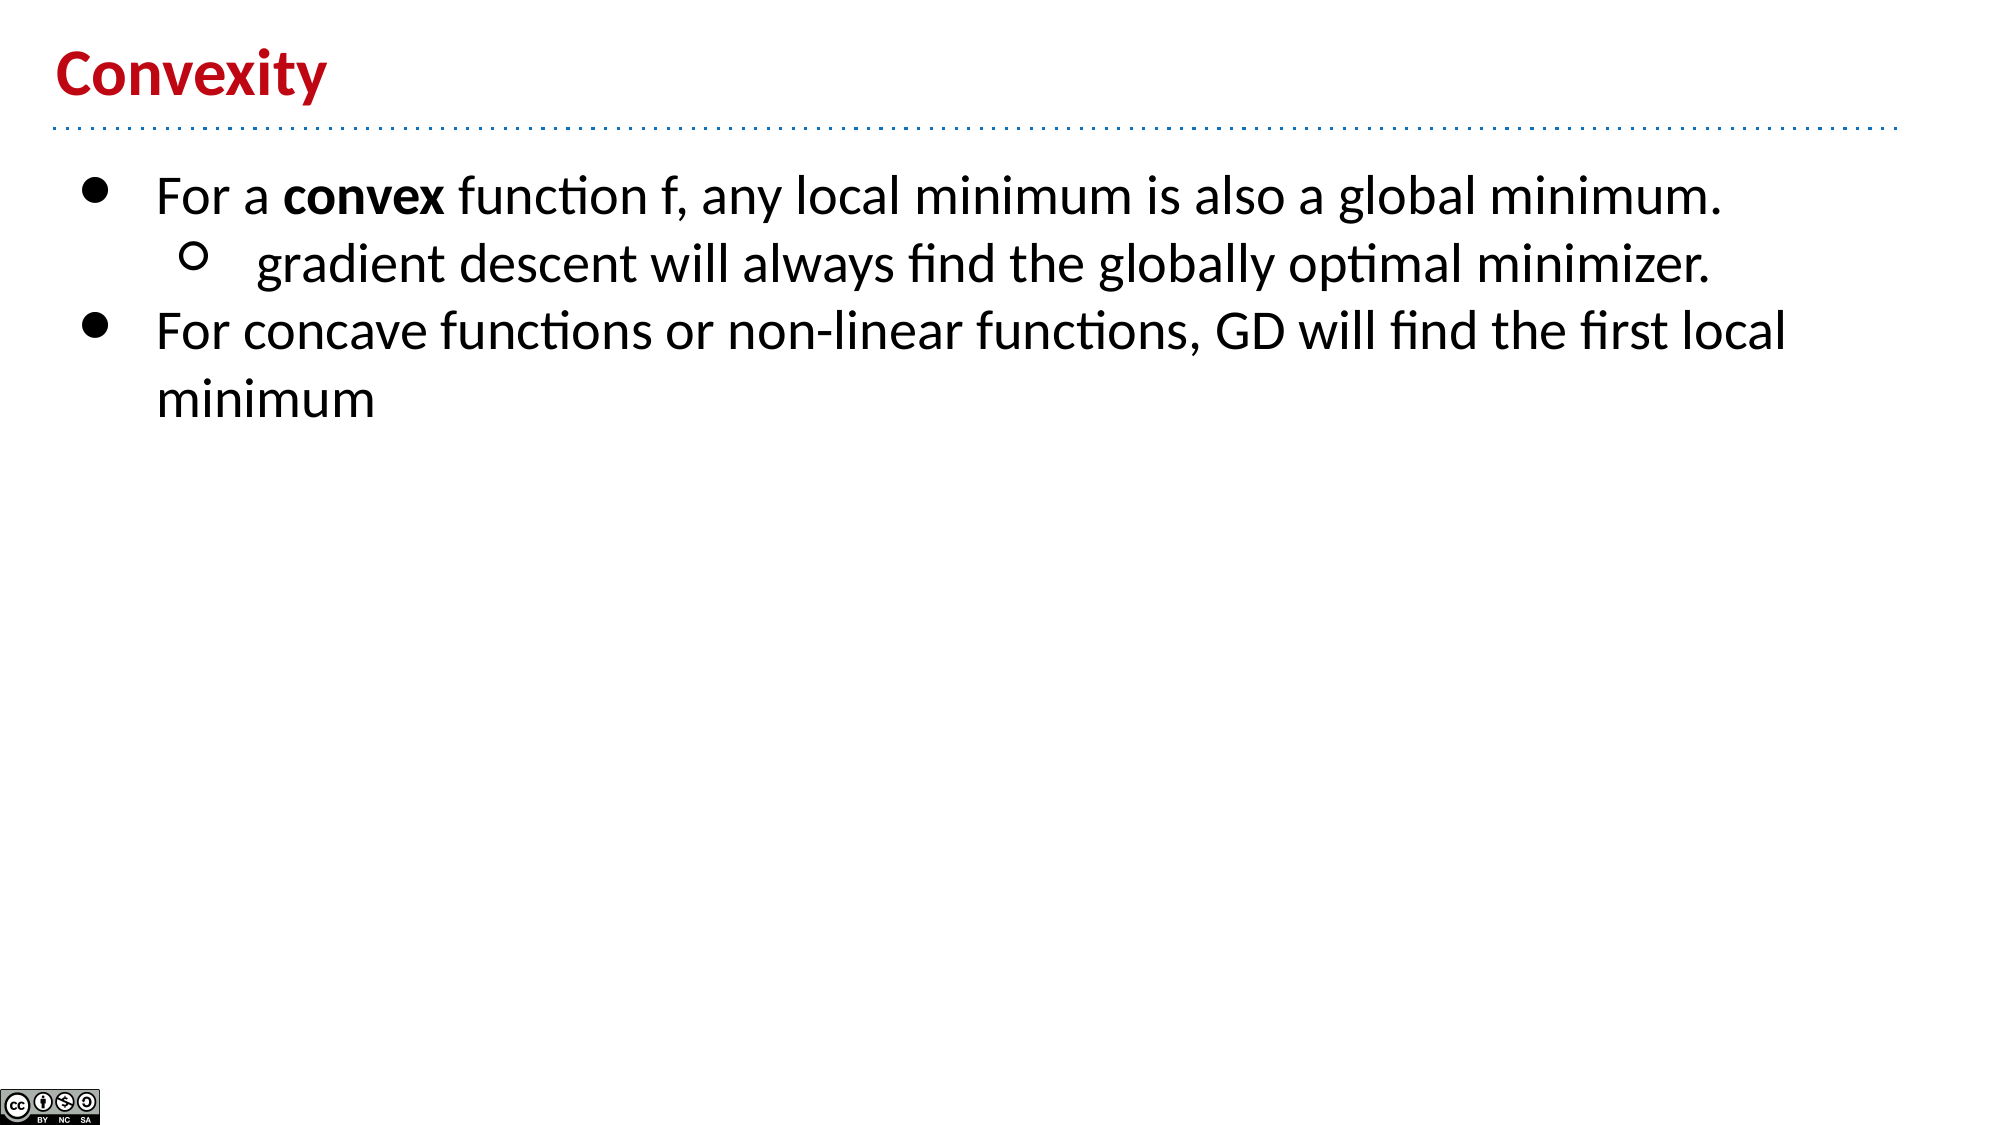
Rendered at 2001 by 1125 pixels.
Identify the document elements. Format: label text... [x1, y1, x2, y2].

title Convexity [36, 20, 1837, 129]
list For a convex function f, any local minimum is also a global minimum. gradient descent will always find the globally optimal minimizer. For concave functions or non-linear functions, GD will find the first local minimum [36, 138, 1884, 652]
picture [0, 1089, 100, 1125]
